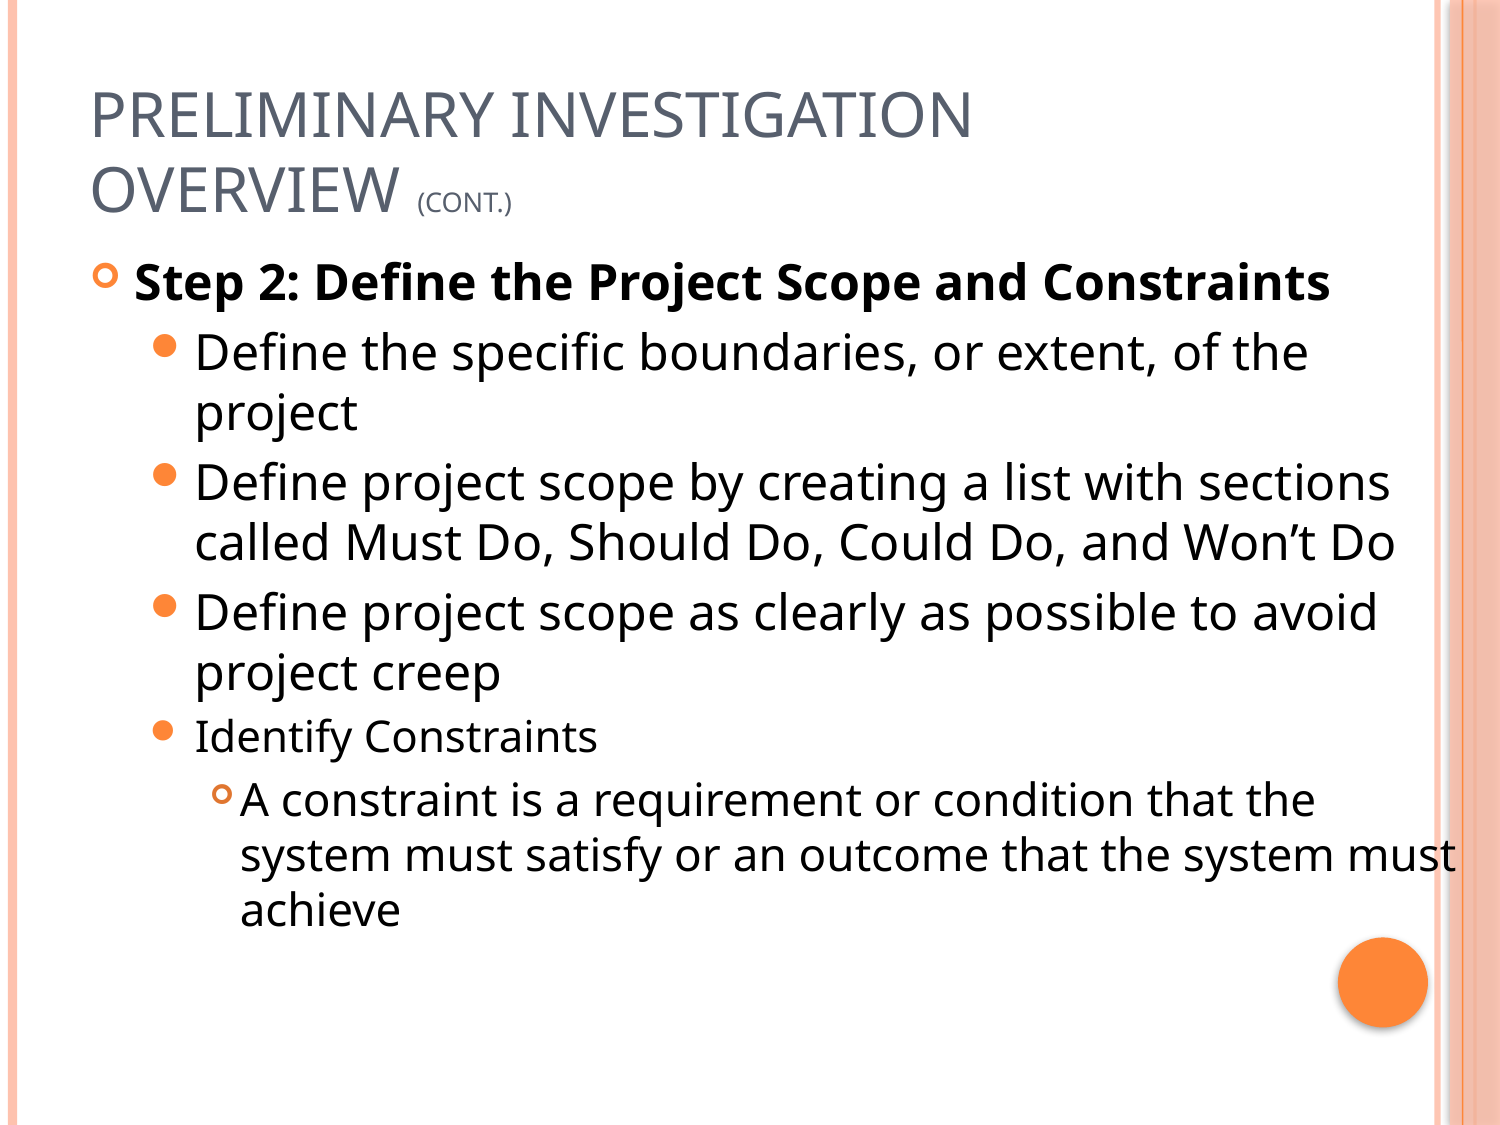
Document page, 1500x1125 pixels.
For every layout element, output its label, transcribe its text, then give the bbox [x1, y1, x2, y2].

slide_number [1333, 940, 1434, 1027]
title Preliminary Investigation Overview (Cont.) [75, 45, 1300, 233]
list Step 2: Define the Project Scope and Constraints Define the specific boundaries, or extent, of the project Define project scope by creating a list with sections called Must Do, Should Do, Could Do, and Won’t Do Define project scope as clearly as possible to avoid project creep Identify Constraints A constraint is a requirement or condition that the system must satisfy or an outcome that the system must achieve [75, 243, 1475, 986]
